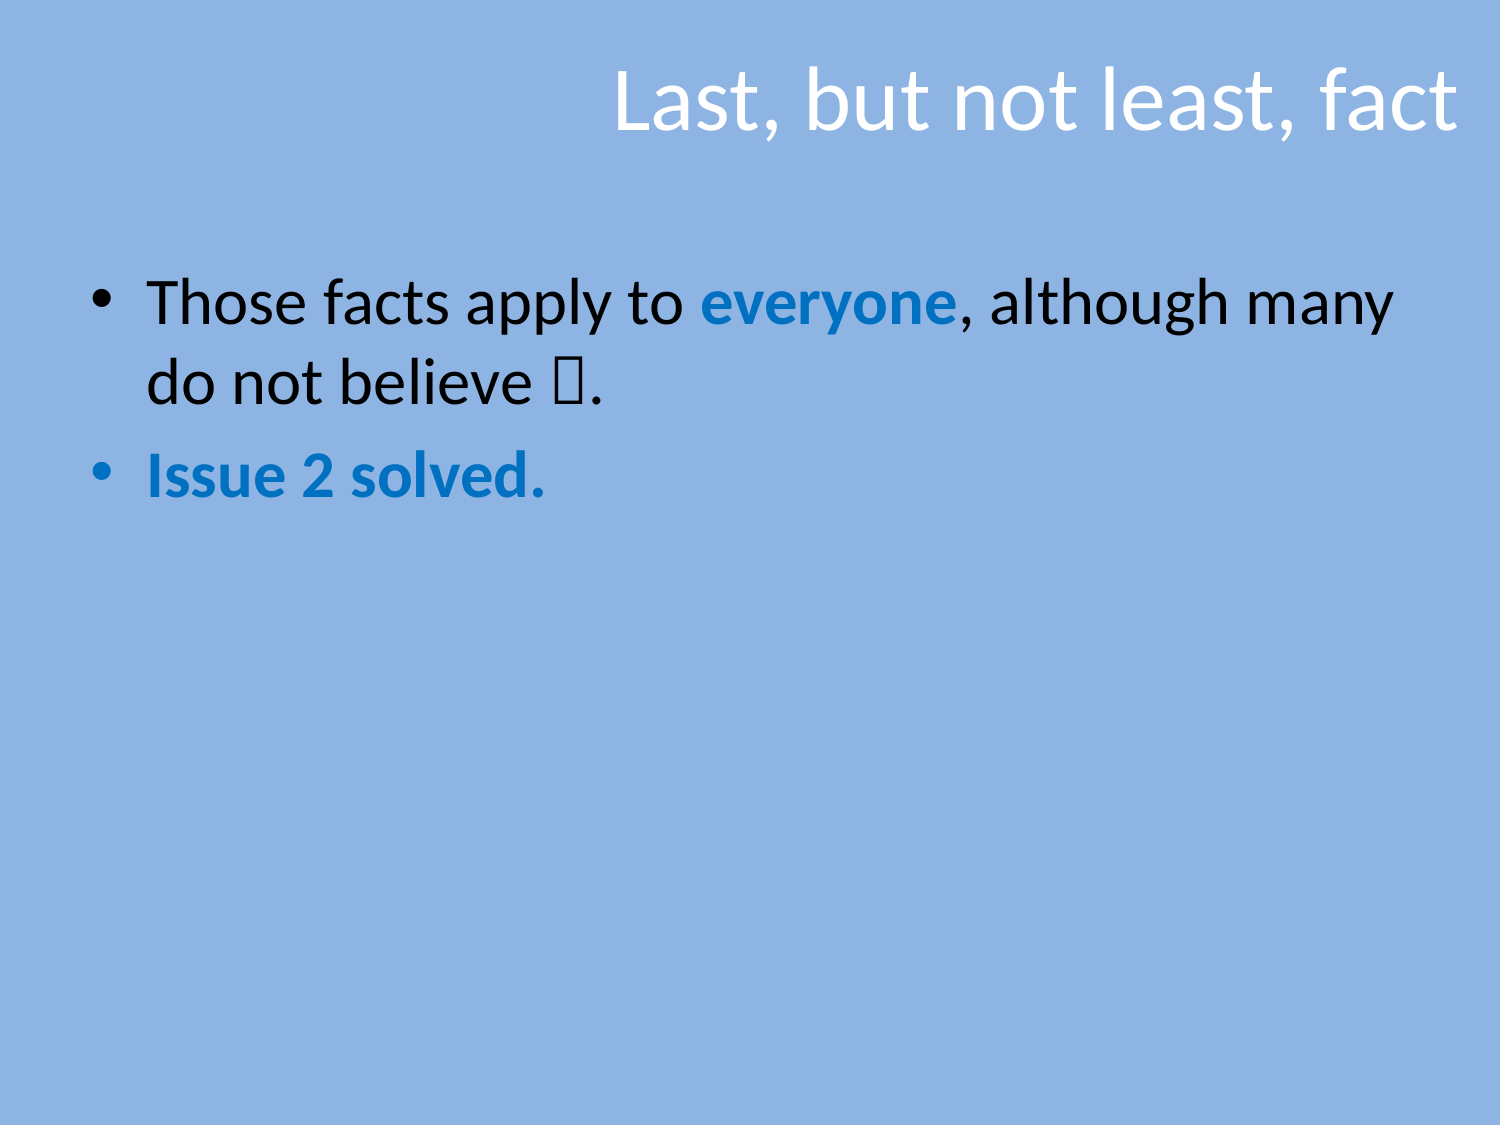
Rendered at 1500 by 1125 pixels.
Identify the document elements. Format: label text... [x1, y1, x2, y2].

title Last, but not least, fact [24, 12, 1475, 175]
list Those facts apply to everyone, although many do not believe . Issue 2 solved. [75, 249, 1425, 1018]
